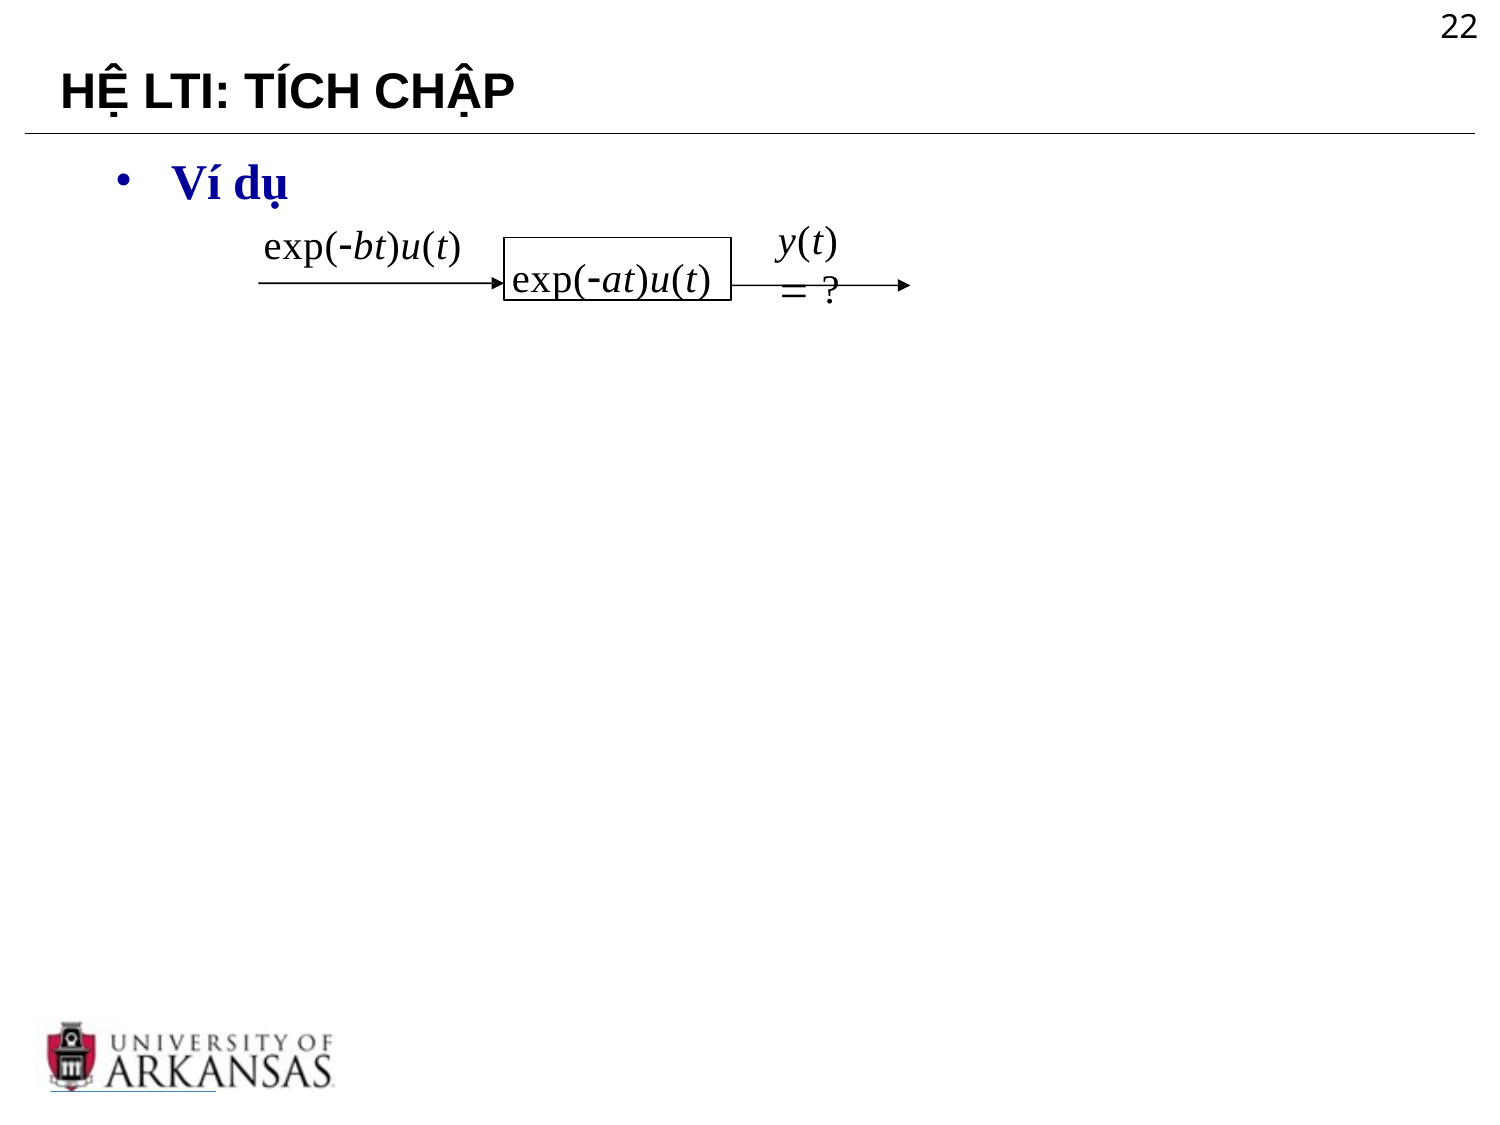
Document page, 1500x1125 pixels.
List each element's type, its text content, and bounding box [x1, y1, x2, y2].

text_box y(t)  ? [775, 211, 901, 312]
text_box Ví dụ exp(bt)u(t) [112, 137, 475, 268]
title HỆ LTI: TÍCH CHẬP [58, 56, 1025, 247]
text_box [35, 1017, 337, 1092]
text_box exp(at)u(t) [504, 237, 732, 301]
text_box [258, 277, 504, 290]
text_box 22 [1438, 3, 1488, 46]
text_box [901, 280, 911, 291]
